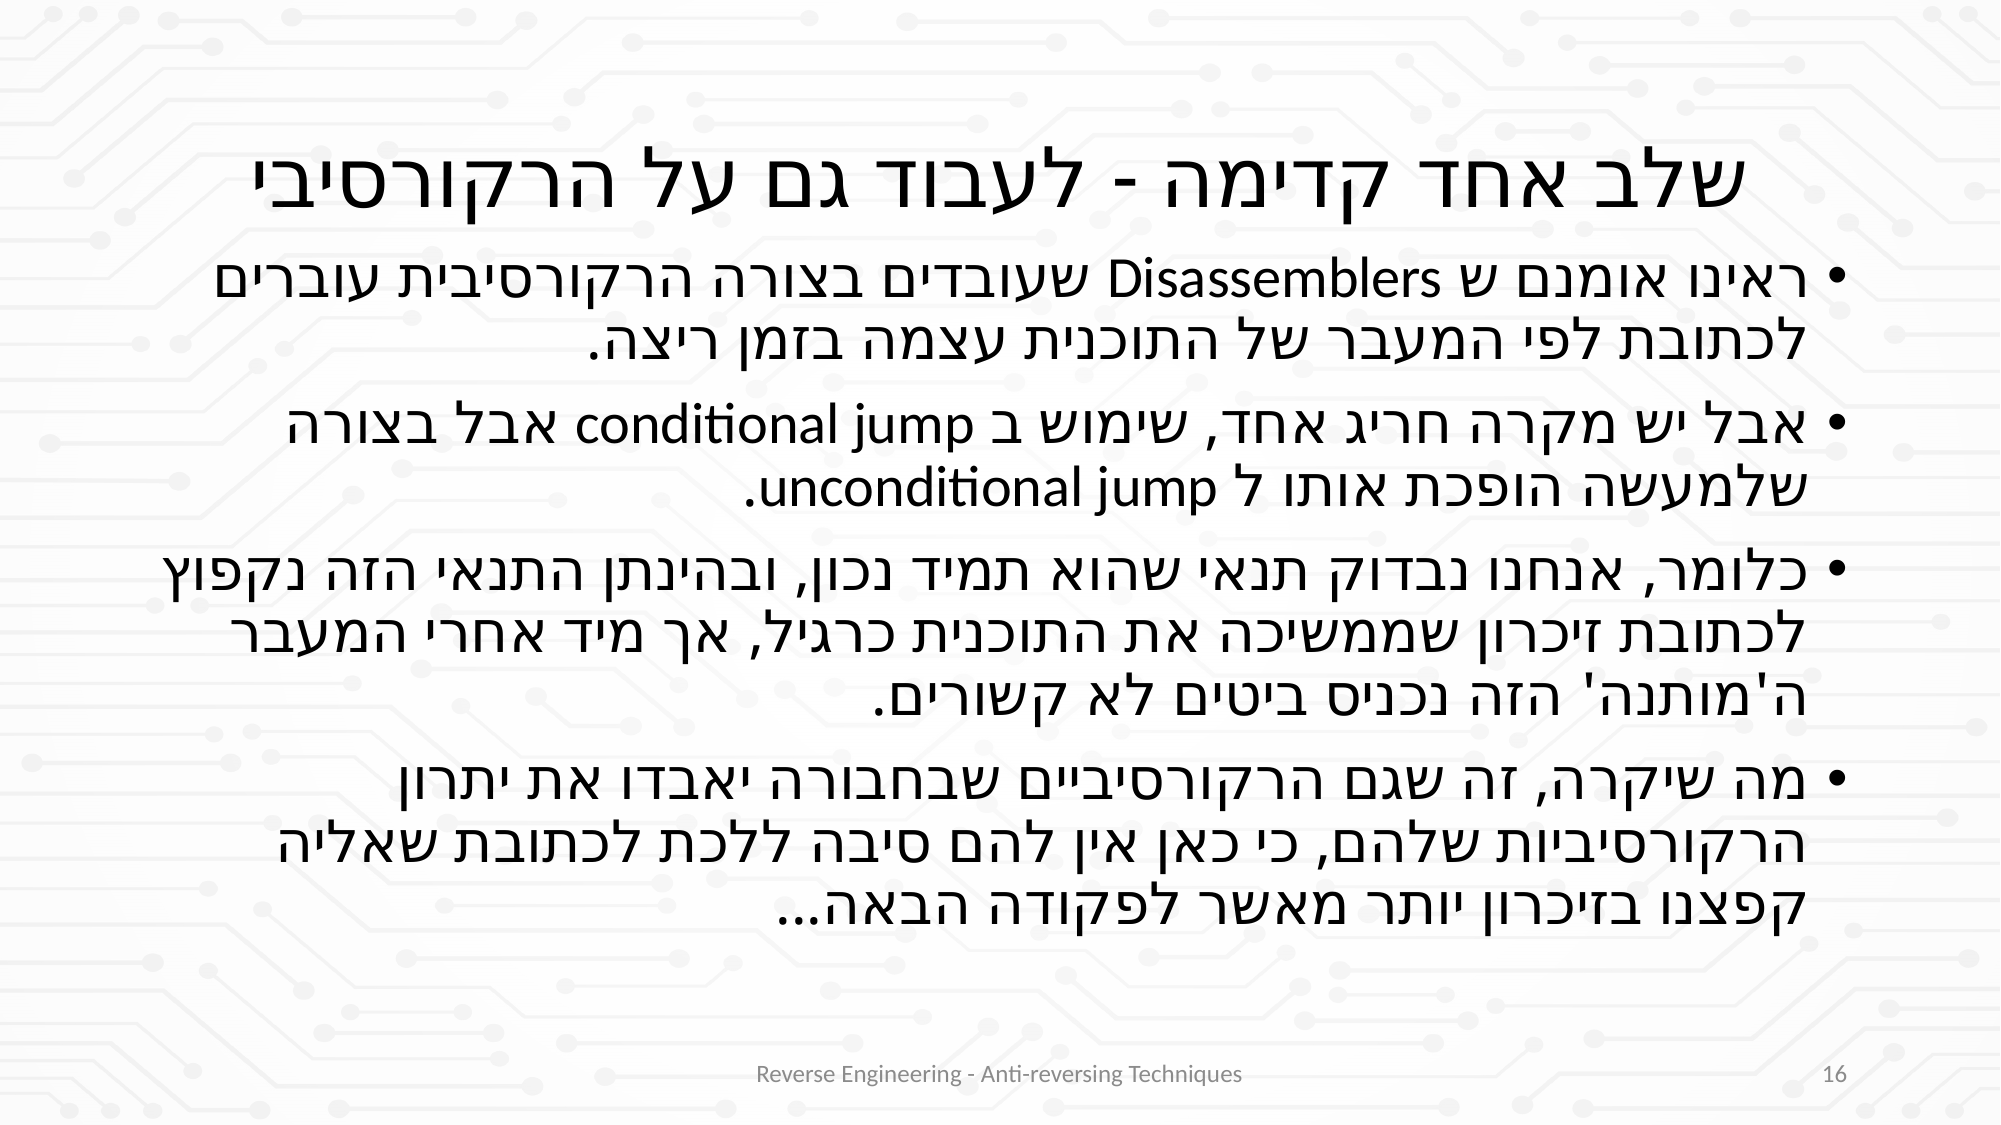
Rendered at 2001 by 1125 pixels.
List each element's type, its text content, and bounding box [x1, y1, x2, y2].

footer Reverse Engineering - Anti-reversing Techniques [662, 1042, 1338, 1103]
list שלב אחד קדימה - לעבוד גם על הרקורסיבי ראינו אומנם ש Disassemblers שעובדים בצורה הרקורסיבית עוברים לכתובת לפי המעבר של התוכנית עצמה בזמן ריצה. אבל יש מקרה חריג אחד, שימוש ב conditional jump אבל בצורה שלמעשה הופכת אותו ל unconditional jump. כלומר, אנחנו נבדוק תנאי שהוא תמיד נכון, ובהינתן התנאי הזה נקפוץ לכתובת זיכרון שממשיכה את התוכנית כרגיל, אך מיד אחרי המעבר ה'מותנה' הזה נכניס ביטים לא קשורים. מה שיקרה, זה שגם הרקורסיביים שבחבורה יאבדו את יתרון הרקורסיביות שלהם, כי כאן אין להם סיבה ללכת לכתובת שאליה קפצנו בזיכרון יותר מאשר לפקודה הבאה... [137, 128, 1863, 997]
slide_number 16 [1412, 1042, 1863, 1103]
